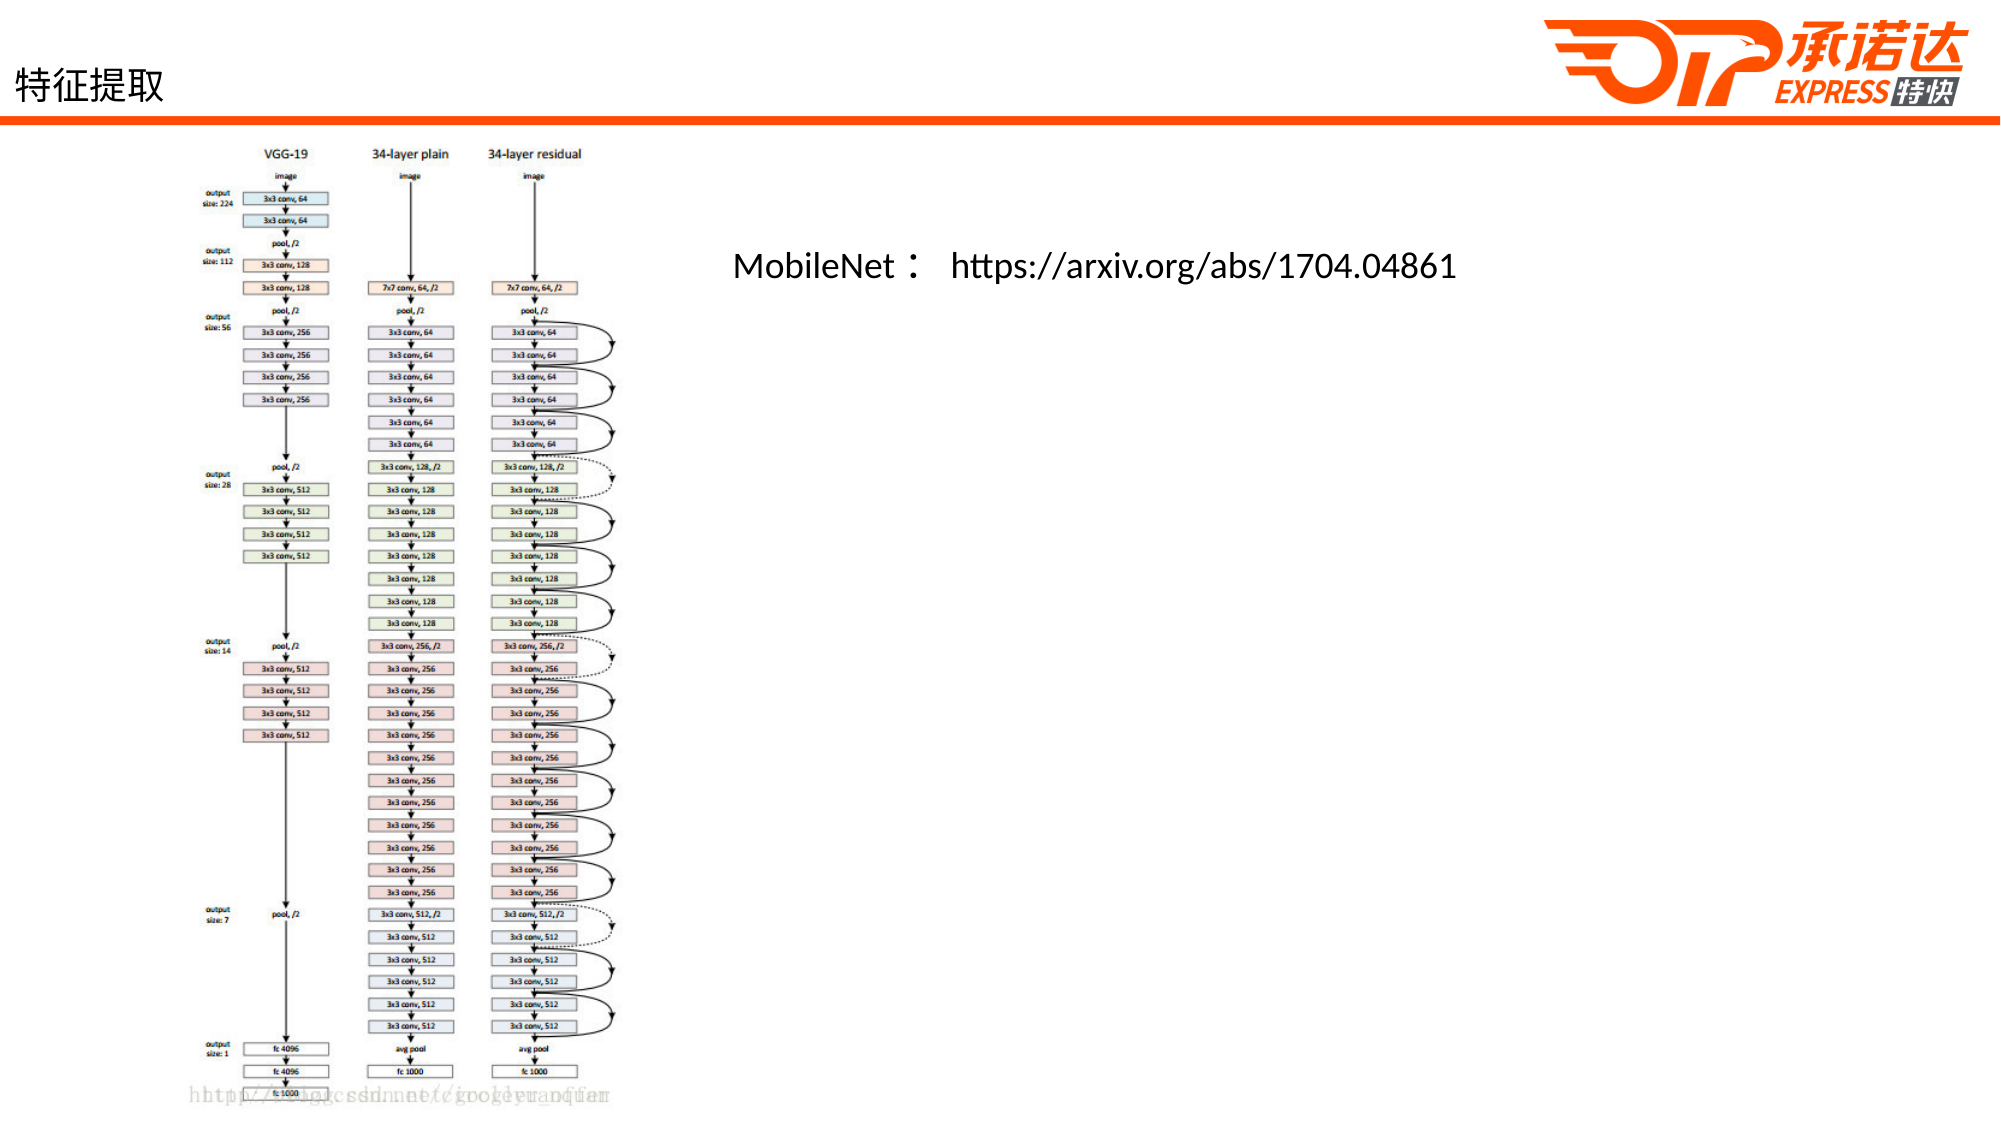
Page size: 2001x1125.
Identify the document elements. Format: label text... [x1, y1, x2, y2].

text_box MobileNet：https://arxiv.org/abs/1704.04861 [717, 233, 1653, 294]
picture [0, 0, 2001, 1125]
title 特征提取 [0, 30, 656, 115]
